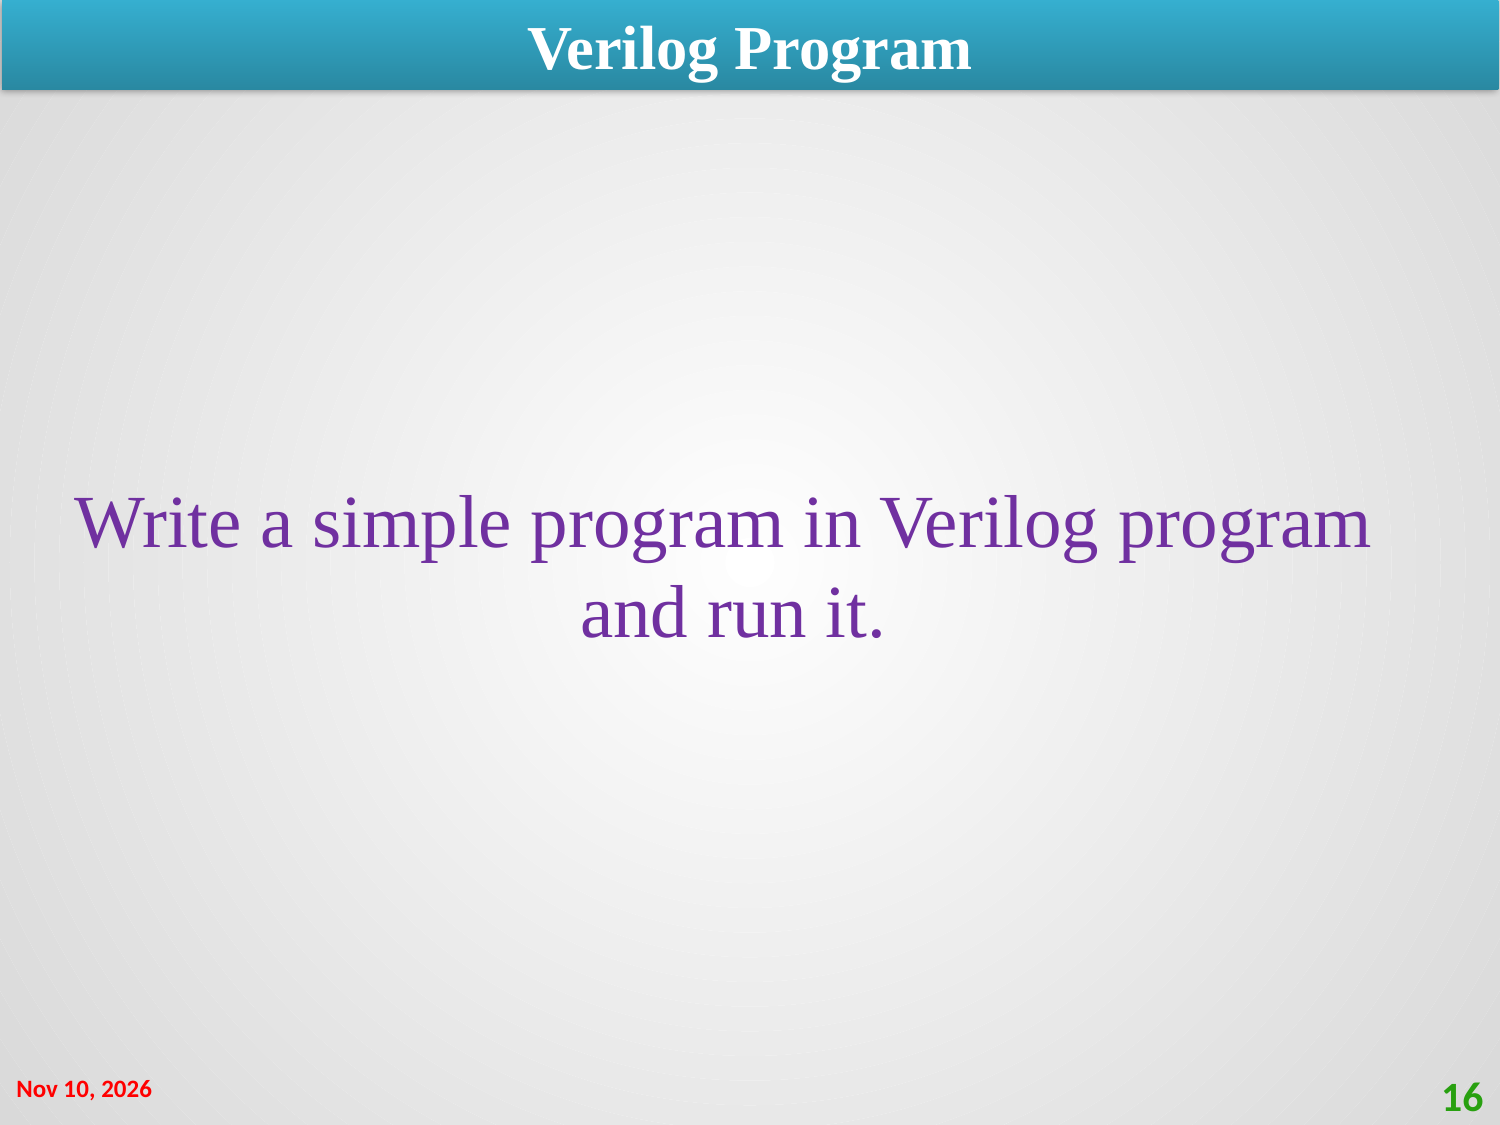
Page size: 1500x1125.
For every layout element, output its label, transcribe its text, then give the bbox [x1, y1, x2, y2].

text_box Write a simple program in Verilog program and run it. [59, 464, 1388, 660]
slide_number 16 [1148, 1065, 1499, 1125]
slide_number 2-Dec-20 [1, 1057, 352, 1118]
text_box Verilog Program [2, 0, 1499, 90]
